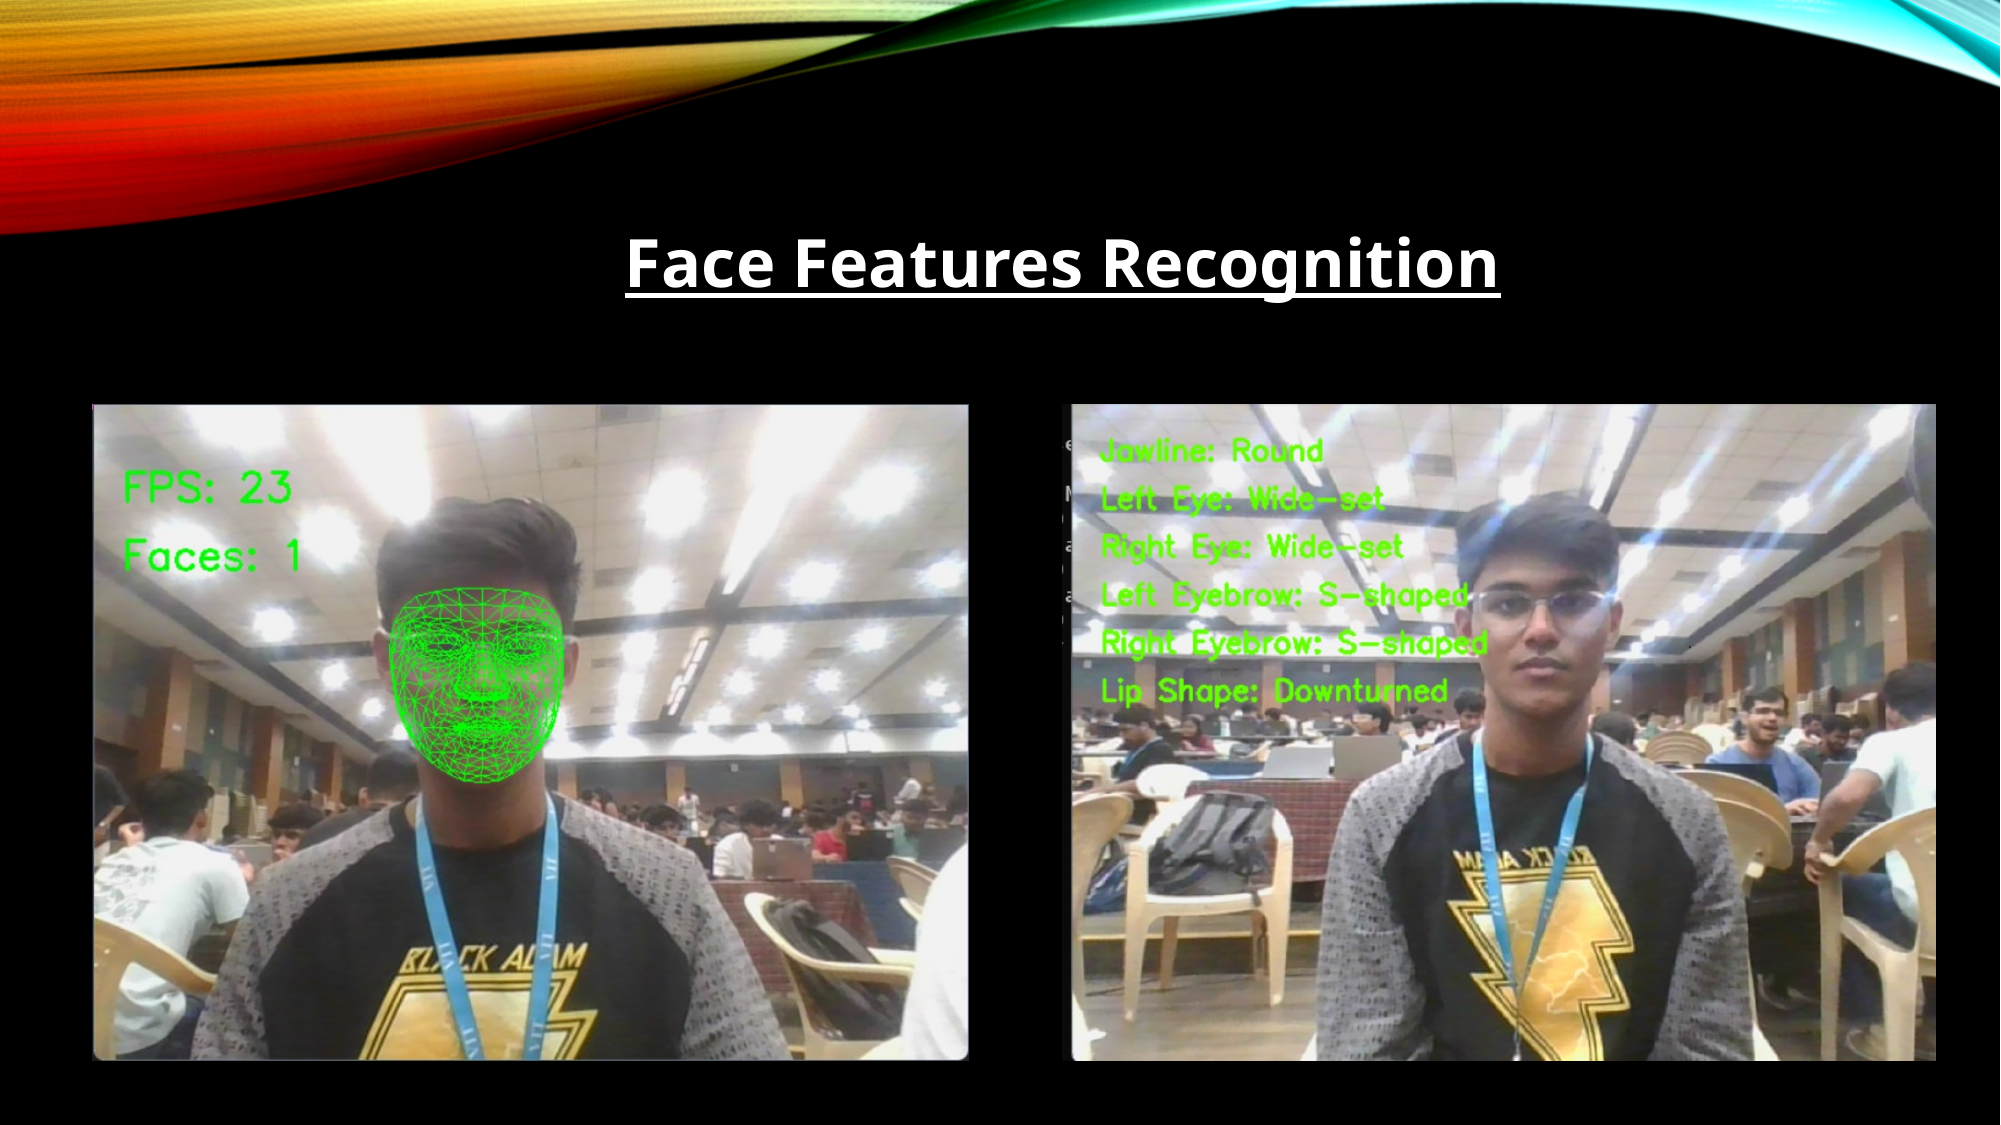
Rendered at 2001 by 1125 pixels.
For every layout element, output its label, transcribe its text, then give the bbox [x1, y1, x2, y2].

picture [1062, 404, 1936, 1061]
picture [92, 404, 969, 1061]
text_box Face Features Recognition [603, 213, 1523, 309]
picture [0, 0, 2000, 237]
